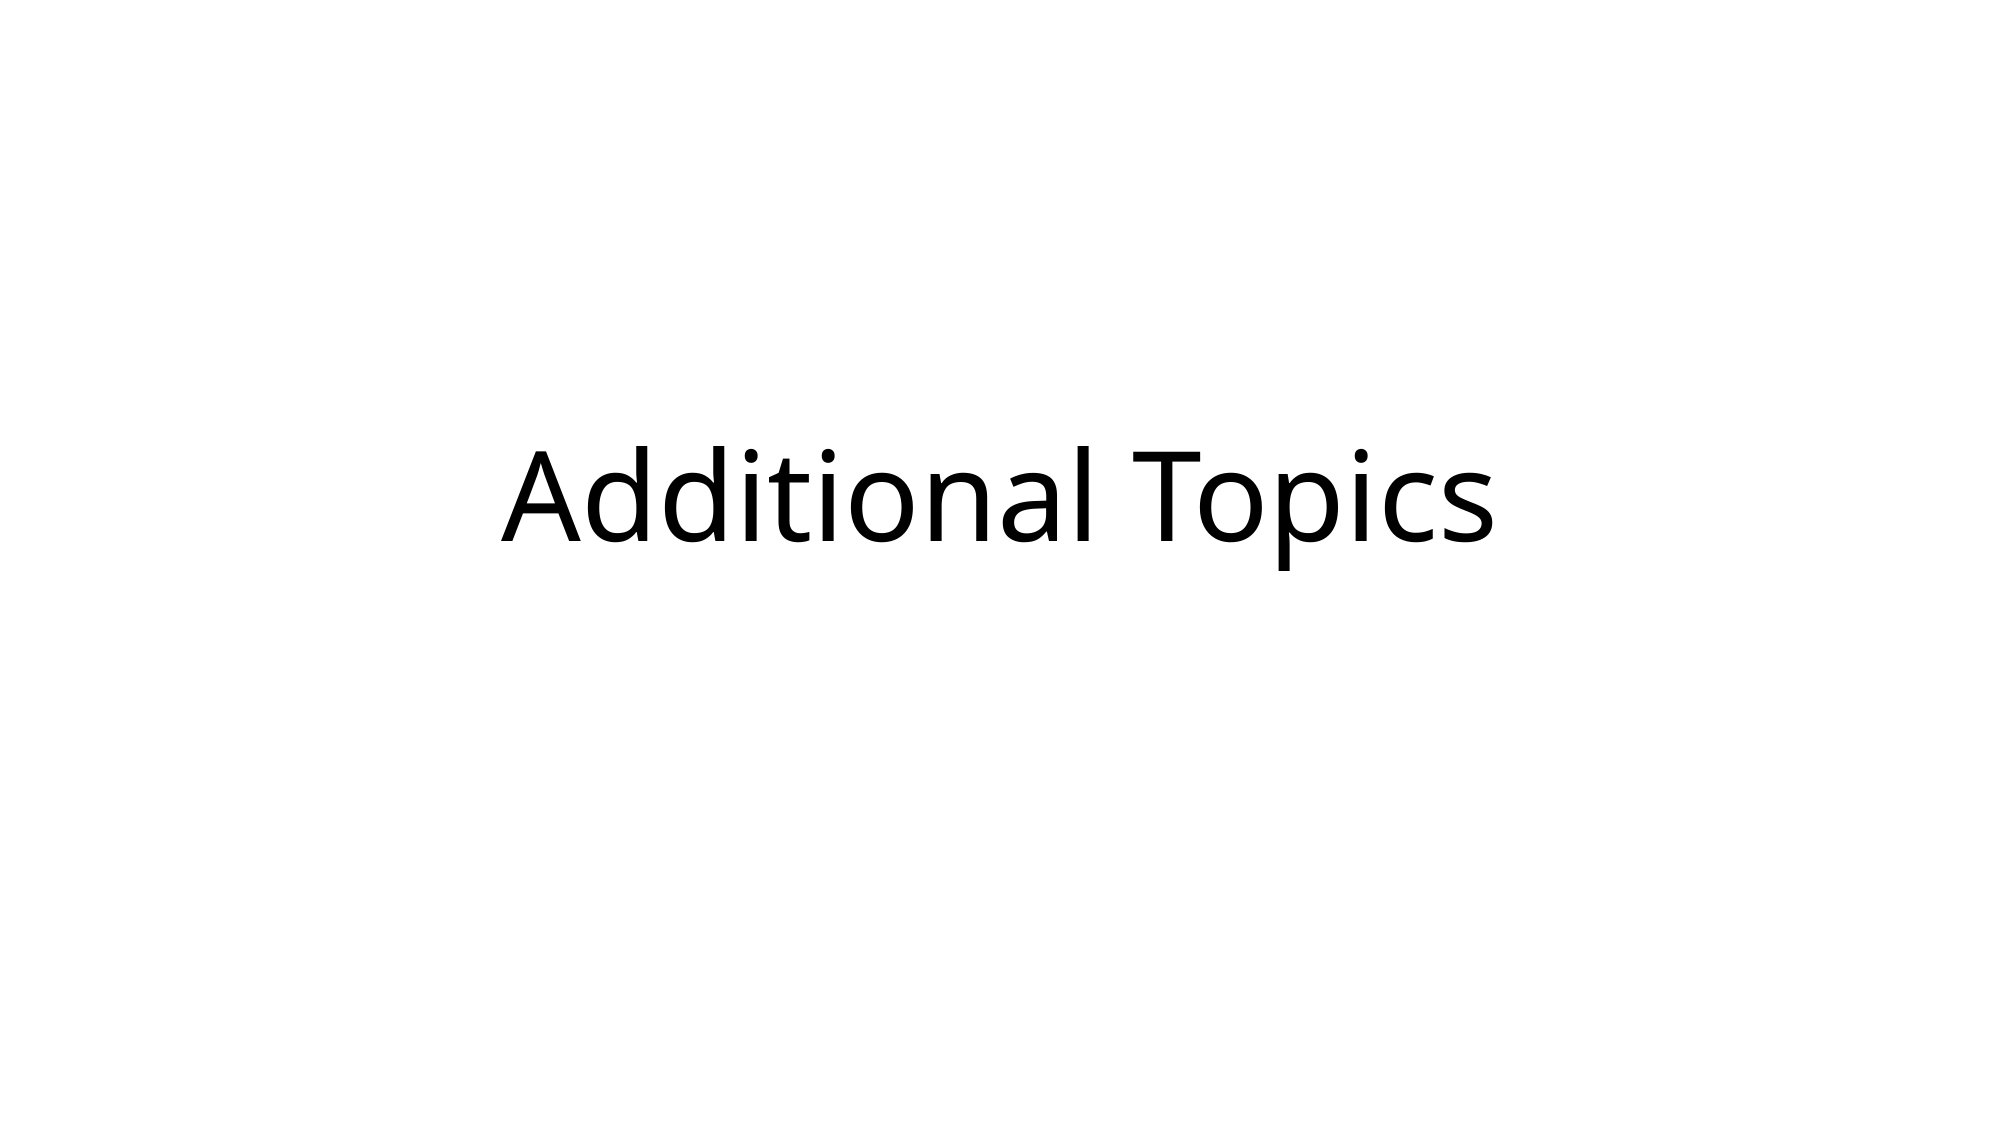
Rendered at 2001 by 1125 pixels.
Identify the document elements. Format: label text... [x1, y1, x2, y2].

title Additional Topics [249, 184, 1750, 576]
